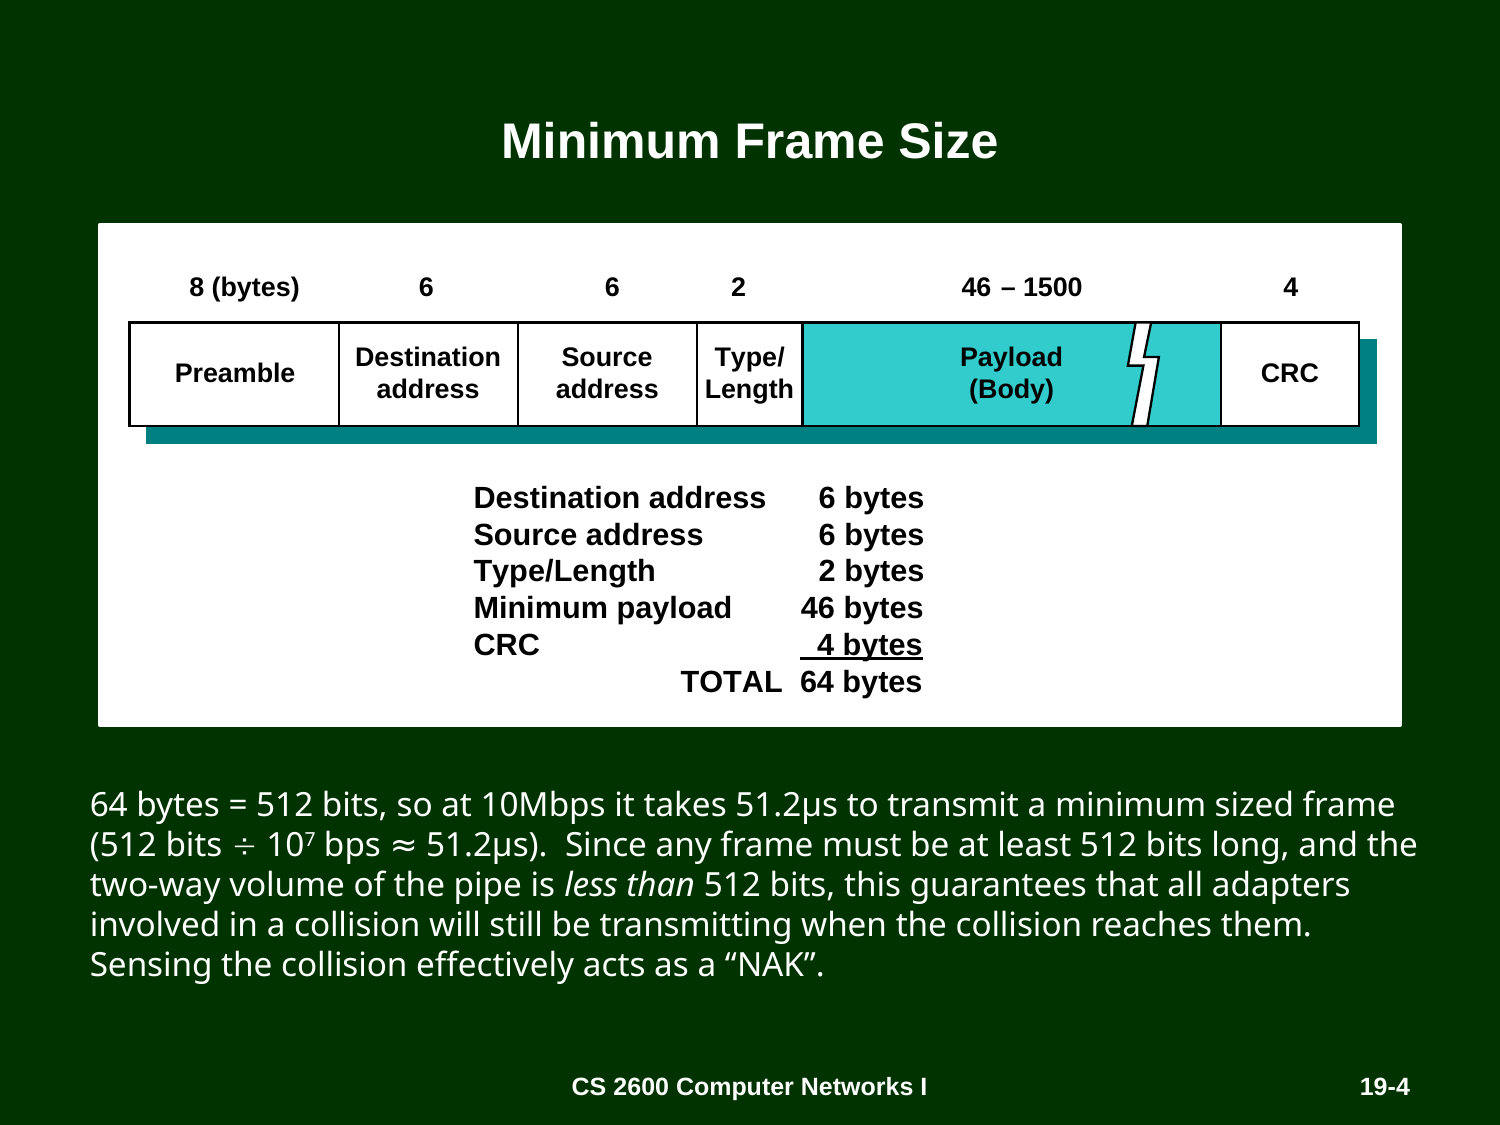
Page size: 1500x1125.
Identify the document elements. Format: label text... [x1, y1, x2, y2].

title Minimum Frame Size [74, 44, 1426, 233]
slide_number 19-4 [1074, 1062, 1426, 1103]
text_box [98, 233, 1402, 727]
footer CS 2600 Computer Networks I [299, 1062, 1074, 1103]
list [124, 249, 1399, 758]
text_box 64 bytes = 512 bits, so at 10Mbps it takes 51.2µs to transmit a minimum sized frame (512 bits  107 bps ≈ 51.2µs). Since any frame must be at least 512 bits long, and the two-way volume of the pipe is less than 512 bits, this guarantees that all adapters involved in a collision will still be transmitting when the collision reaches them. Sensing the collision effectively acts as a “NAK”. [74, 775, 1438, 990]
